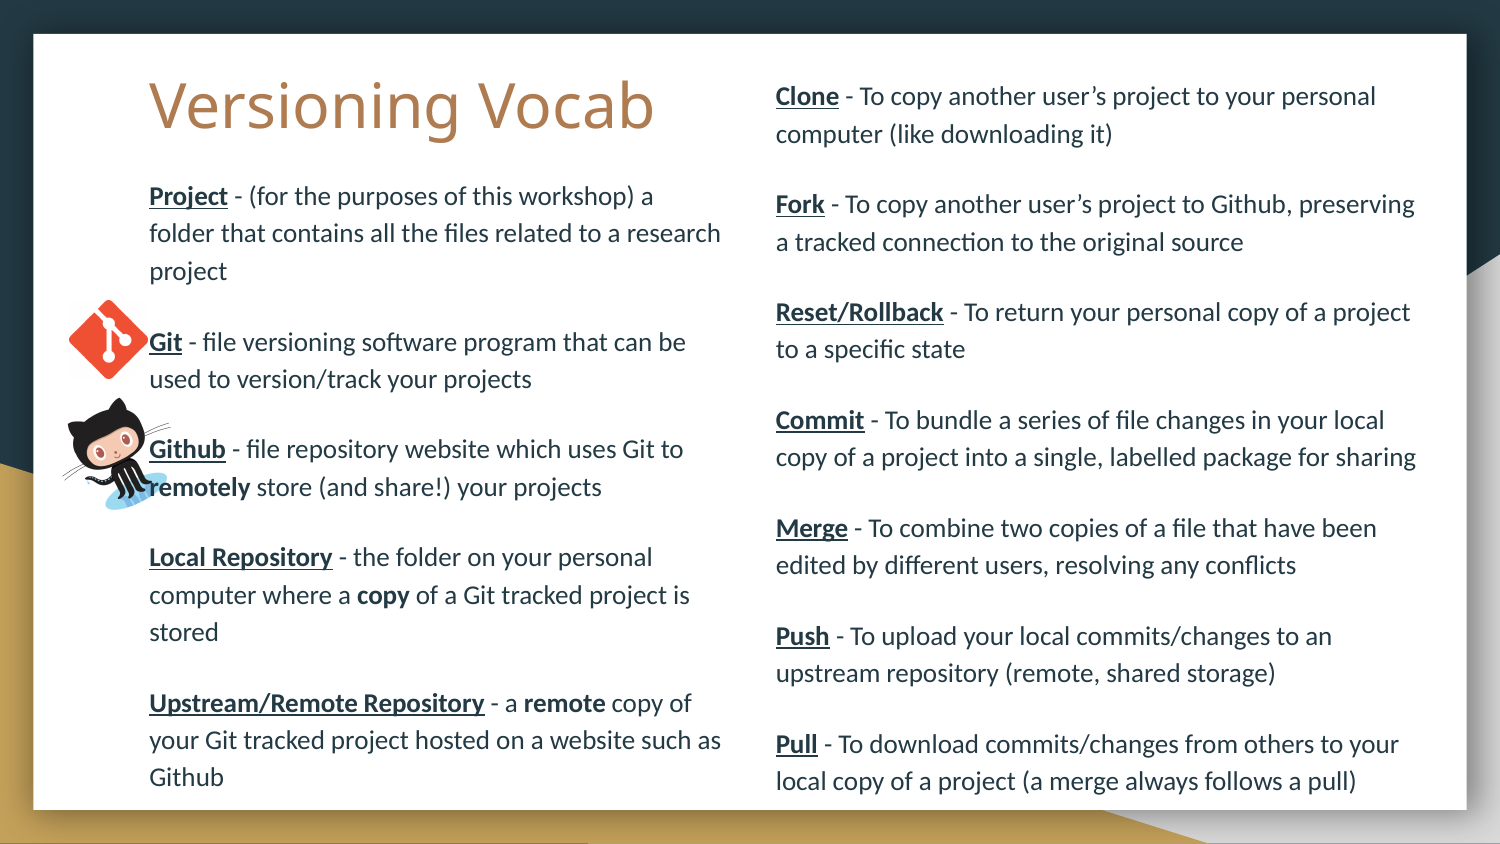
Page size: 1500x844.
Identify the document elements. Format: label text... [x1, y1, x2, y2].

list Project - (for the purposes of this workshop) a folder that contains all the files related to a research project Git - file versioning software program that can be used to version/track your projects Github - file repository website which uses Git to remotely store (and share!) your projects Local Repository - the folder on your personal computer where a copy of a Git tracked project is stored Upstream/Remote Repository - a remote copy of your Git tracked project hosted on a website such as Github [134, 158, 739, 641]
title Versioning Vocab [134, 51, 1366, 208]
picture [36, 300, 240, 541]
list Clone - To copy another user’s project to your personal computer (like downloading it) Fork - To copy another user’s project to Github, preserving a tracked connection to the original source Reset/Rollback - To return your personal copy of a project to a specific state Commit - To bundle a series of file changes in your local copy of a project into a single, labelled package for sharing Merge - To combine two copies of a file that have been edited by different users, resolving any conflicts Push - To upload your local commits/changes to an upstream repository (remote, shared storage) Pull - To download commits/changes from others to your local copy of a project (a merge always follows a pull) [760, 58, 1438, 541]
